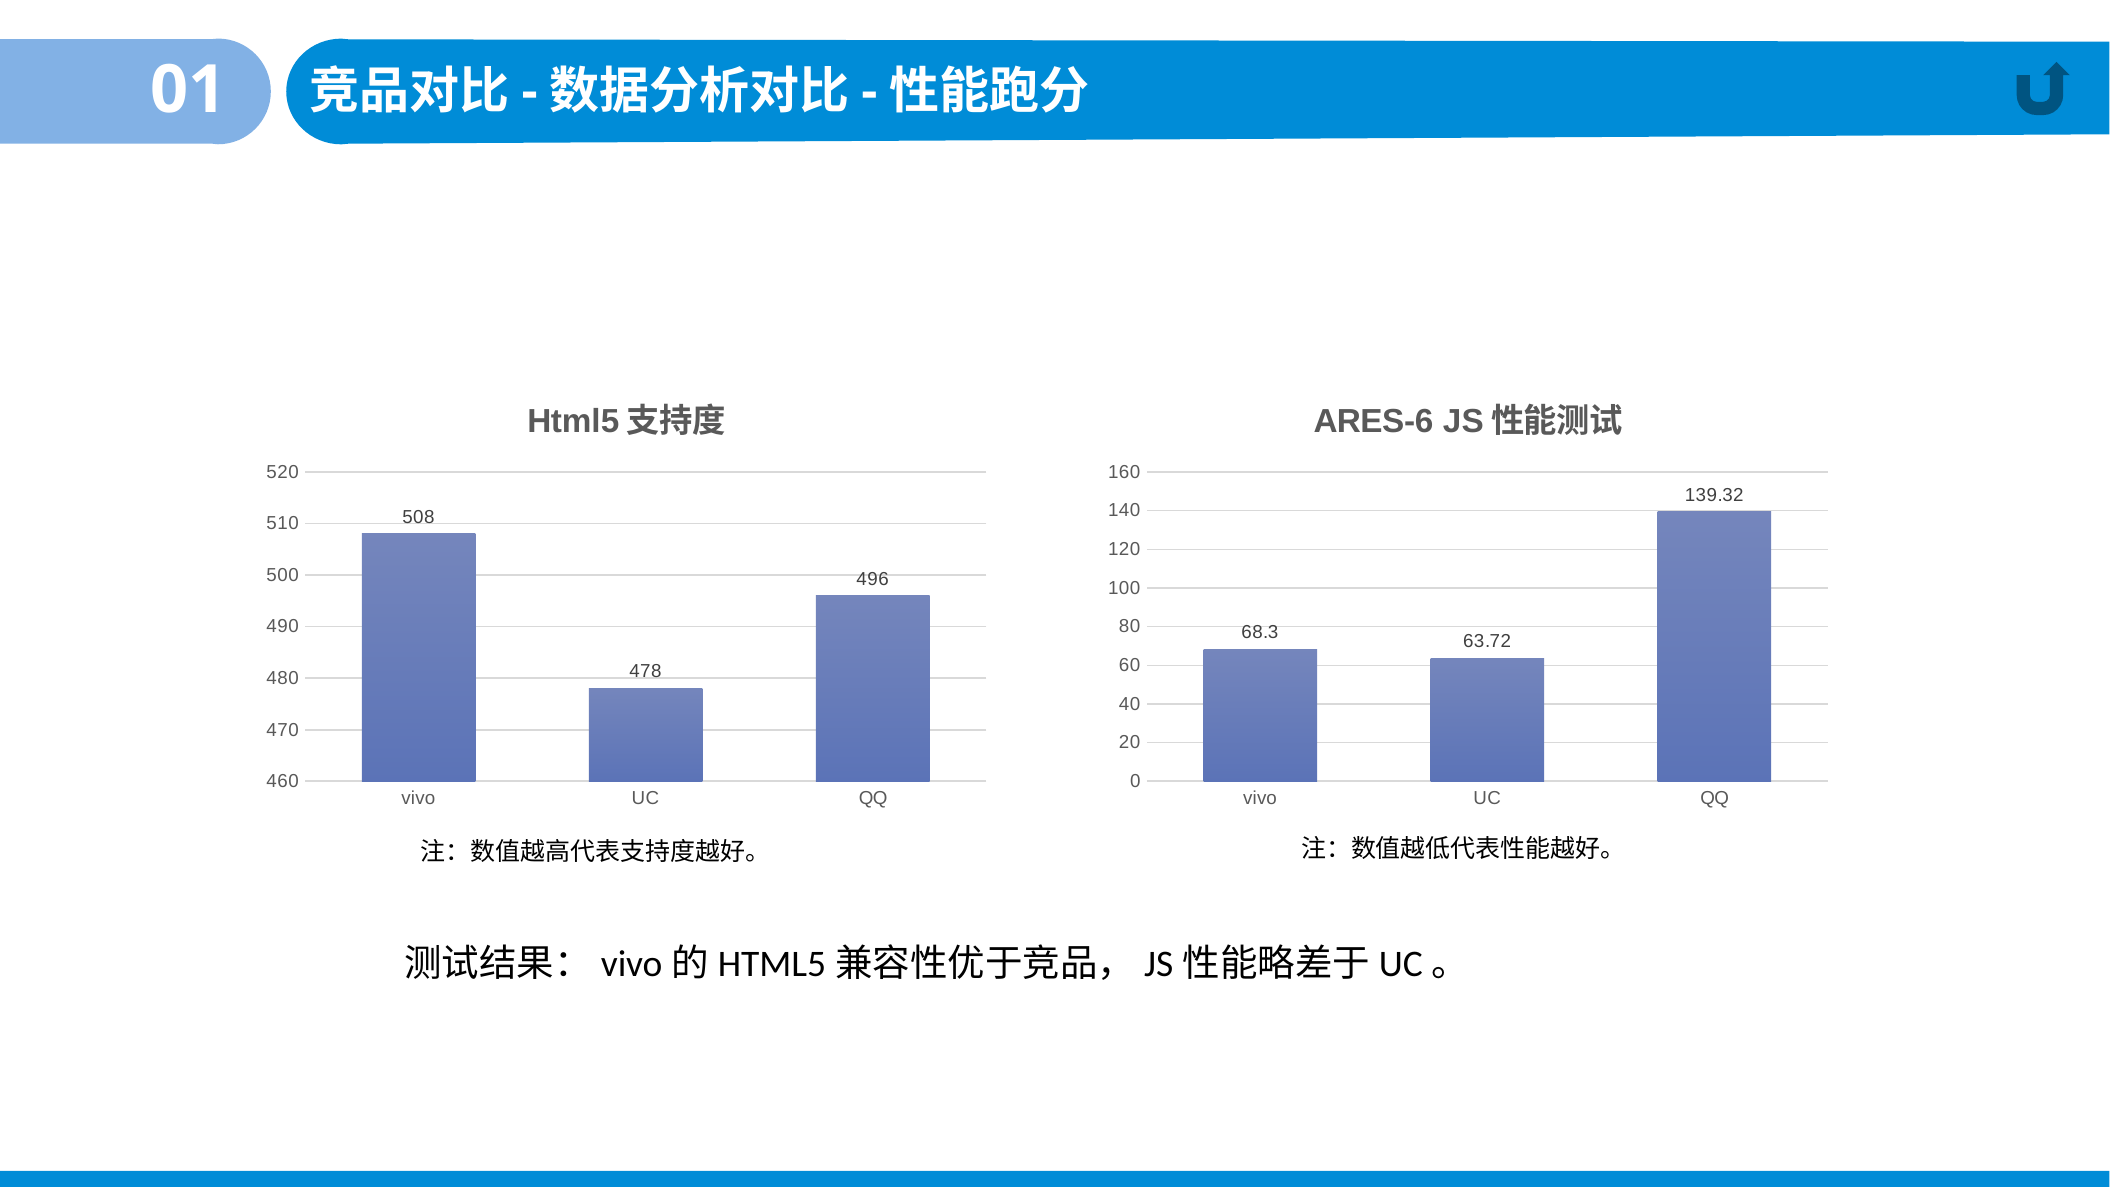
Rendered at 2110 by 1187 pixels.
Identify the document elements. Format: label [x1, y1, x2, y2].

chart [251, 368, 1002, 819]
chart [1092, 368, 1843, 819]
text_box [0, 38, 2110, 1187]
